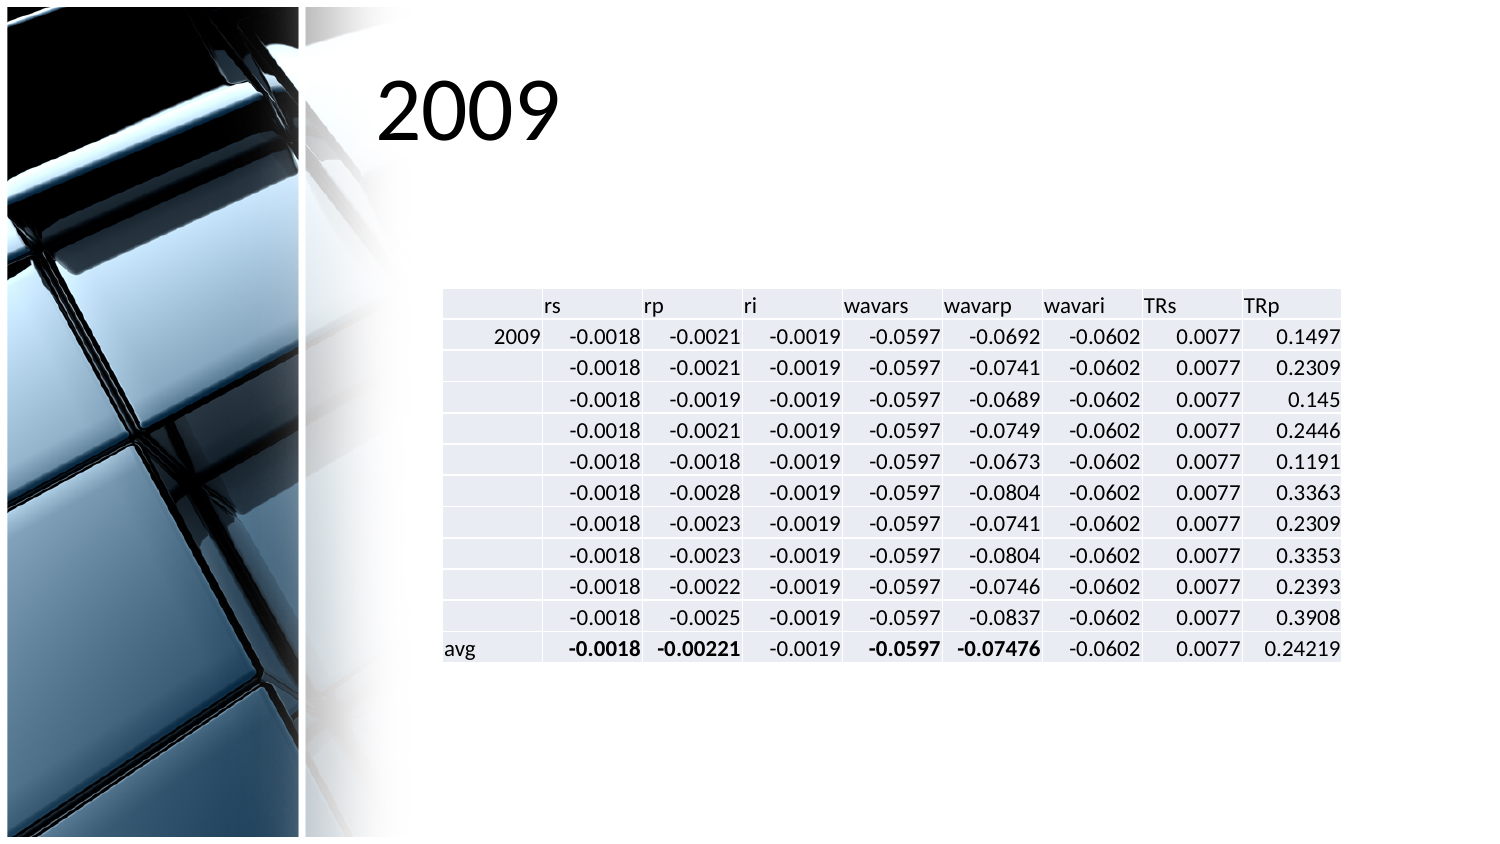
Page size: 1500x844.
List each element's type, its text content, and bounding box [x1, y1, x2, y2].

table_cell 0.24219 [1243, 632, 1341, 662]
table_cell 0.0077 [1143, 632, 1242, 662]
table_cell 0.0077 [1143, 320, 1242, 349]
table_cell -0.0018 [543, 507, 642, 537]
table_cell -0.0741 [943, 351, 1042, 381]
table_cell -0.0597 [843, 320, 942, 349]
table_cell 0.0077 [1143, 445, 1242, 474]
table_cell -0.0018 [543, 414, 642, 443]
table_cell [443, 445, 542, 474]
table_cell -0.0602 [1043, 320, 1142, 349]
table_cell -0.0597 [843, 632, 942, 662]
table_header wavars [843, 289, 942, 318]
table_cell -0.0689 [943, 382, 1042, 412]
table_cell -0.0018 [543, 351, 642, 381]
picture [0, 0, 1500, 844]
table_cell -0.0597 [843, 351, 942, 381]
table_cell 0.0077 [1143, 476, 1242, 506]
table_cell 0.2393 [1243, 570, 1341, 599]
table_cell 0.0077 [1143, 351, 1242, 381]
table_cell -0.0019 [743, 601, 842, 631]
table_cell 0.1497 [1243, 320, 1341, 349]
table_cell [443, 351, 542, 381]
table_cell -0.0019 [743, 507, 842, 537]
table_cell 0.2309 [1243, 507, 1341, 537]
table_cell -0.0602 [1043, 570, 1142, 599]
table_cell 0.0077 [1143, 570, 1242, 599]
table_cell [443, 507, 542, 537]
table_cell -0.0597 [843, 382, 942, 412]
table_cell -0.0673 [943, 445, 1042, 474]
table_cell 0.3908 [1243, 601, 1341, 631]
table_cell [443, 539, 542, 568]
table_cell 0.0077 [1143, 414, 1242, 443]
table_cell -0.0028 [643, 476, 742, 506]
table_cell -0.0019 [743, 632, 842, 662]
table_cell -0.0019 [643, 382, 742, 412]
table_header TRp [1243, 289, 1341, 318]
table_cell -0.0018 [543, 539, 642, 568]
table_cell -0.0602 [1043, 445, 1142, 474]
table_cell -0.0741 [943, 507, 1042, 537]
table_cell 0.0077 [1143, 539, 1242, 568]
table_header rs [543, 289, 642, 318]
table_cell 0.0077 [1143, 601, 1242, 631]
table_cell -0.0019 [743, 382, 842, 412]
table_cell 0.145 [1243, 382, 1341, 412]
table_cell -0.0019 [743, 476, 842, 506]
table_cell [443, 476, 542, 506]
table_cell -0.0019 [743, 351, 842, 381]
table_cell 0.3353 [1243, 539, 1341, 568]
table_cell -0.0019 [743, 539, 842, 568]
table_cell 0.3363 [1243, 476, 1341, 506]
table_cell -0.0602 [1043, 601, 1142, 631]
table_cell -0.0597 [843, 476, 942, 506]
table_cell -0.0837 [943, 601, 1042, 631]
table_cell -0.00221 [643, 632, 742, 662]
table_cell -0.0019 [743, 570, 842, 599]
table_cell -0.0018 [543, 570, 642, 599]
table_cell 0.0077 [1143, 507, 1242, 537]
table_cell 0.0077 [1143, 382, 1242, 412]
table_cell [443, 382, 542, 412]
table_cell 0.1191 [1243, 445, 1341, 474]
table_header wavarp [943, 289, 1042, 318]
table_cell -0.0597 [843, 601, 942, 631]
table_cell [443, 601, 542, 631]
table_cell -0.0602 [1043, 414, 1142, 443]
table_cell -0.0023 [643, 507, 742, 537]
table_cell -0.0602 [1043, 539, 1142, 568]
table_cell -0.0023 [643, 539, 742, 568]
table_cell -0.0597 [843, 414, 942, 443]
table_cell -0.0749 [943, 414, 1042, 443]
table_header TRs [1143, 289, 1242, 318]
table_cell -0.0025 [643, 601, 742, 631]
table_cell [443, 414, 542, 443]
table_cell -0.0021 [643, 351, 742, 381]
table_cell -0.0602 [1043, 351, 1142, 381]
table_cell -0.0019 [743, 414, 842, 443]
table_cell -0.0597 [843, 445, 942, 474]
table_cell -0.0018 [543, 382, 642, 412]
table_cell -0.0597 [843, 507, 942, 537]
table_cell -0.0018 [543, 320, 642, 349]
table_header [443, 289, 542, 318]
table_cell -0.0597 [843, 539, 942, 568]
table_cell -0.0019 [743, 320, 842, 349]
table_cell -0.0018 [643, 445, 742, 474]
table_cell -0.0018 [543, 601, 642, 631]
table_cell -0.0602 [1043, 632, 1142, 662]
table_cell 0.2309 [1243, 351, 1341, 381]
table_cell -0.07476 [943, 632, 1042, 662]
table_cell -0.0804 [943, 476, 1042, 506]
table_cell -0.0804 [943, 539, 1042, 568]
table_cell -0.0602 [1043, 382, 1142, 412]
table_cell avg [443, 632, 542, 662]
table_cell -0.0692 [943, 320, 1042, 349]
title 2009 [360, 33, 1425, 175]
table_cell -0.0021 [643, 320, 742, 349]
table_header wavari [1043, 289, 1142, 318]
table_cell -0.0018 [543, 632, 642, 662]
table_cell -0.0022 [643, 570, 742, 599]
table_cell -0.0597 [843, 570, 942, 599]
table_cell -0.0746 [943, 570, 1042, 599]
table_cell -0.0018 [543, 445, 642, 474]
table_cell -0.0602 [1043, 507, 1142, 537]
table_cell 2009 [443, 320, 542, 349]
table_cell -0.0021 [643, 414, 742, 443]
table_cell [443, 570, 542, 599]
table_cell -0.0019 [743, 445, 842, 474]
table_cell -0.0602 [1043, 476, 1142, 506]
table_header ri [743, 289, 842, 318]
table_cell -0.0018 [543, 476, 642, 506]
table_header rp [643, 289, 742, 318]
table_cell 0.2446 [1243, 414, 1341, 443]
